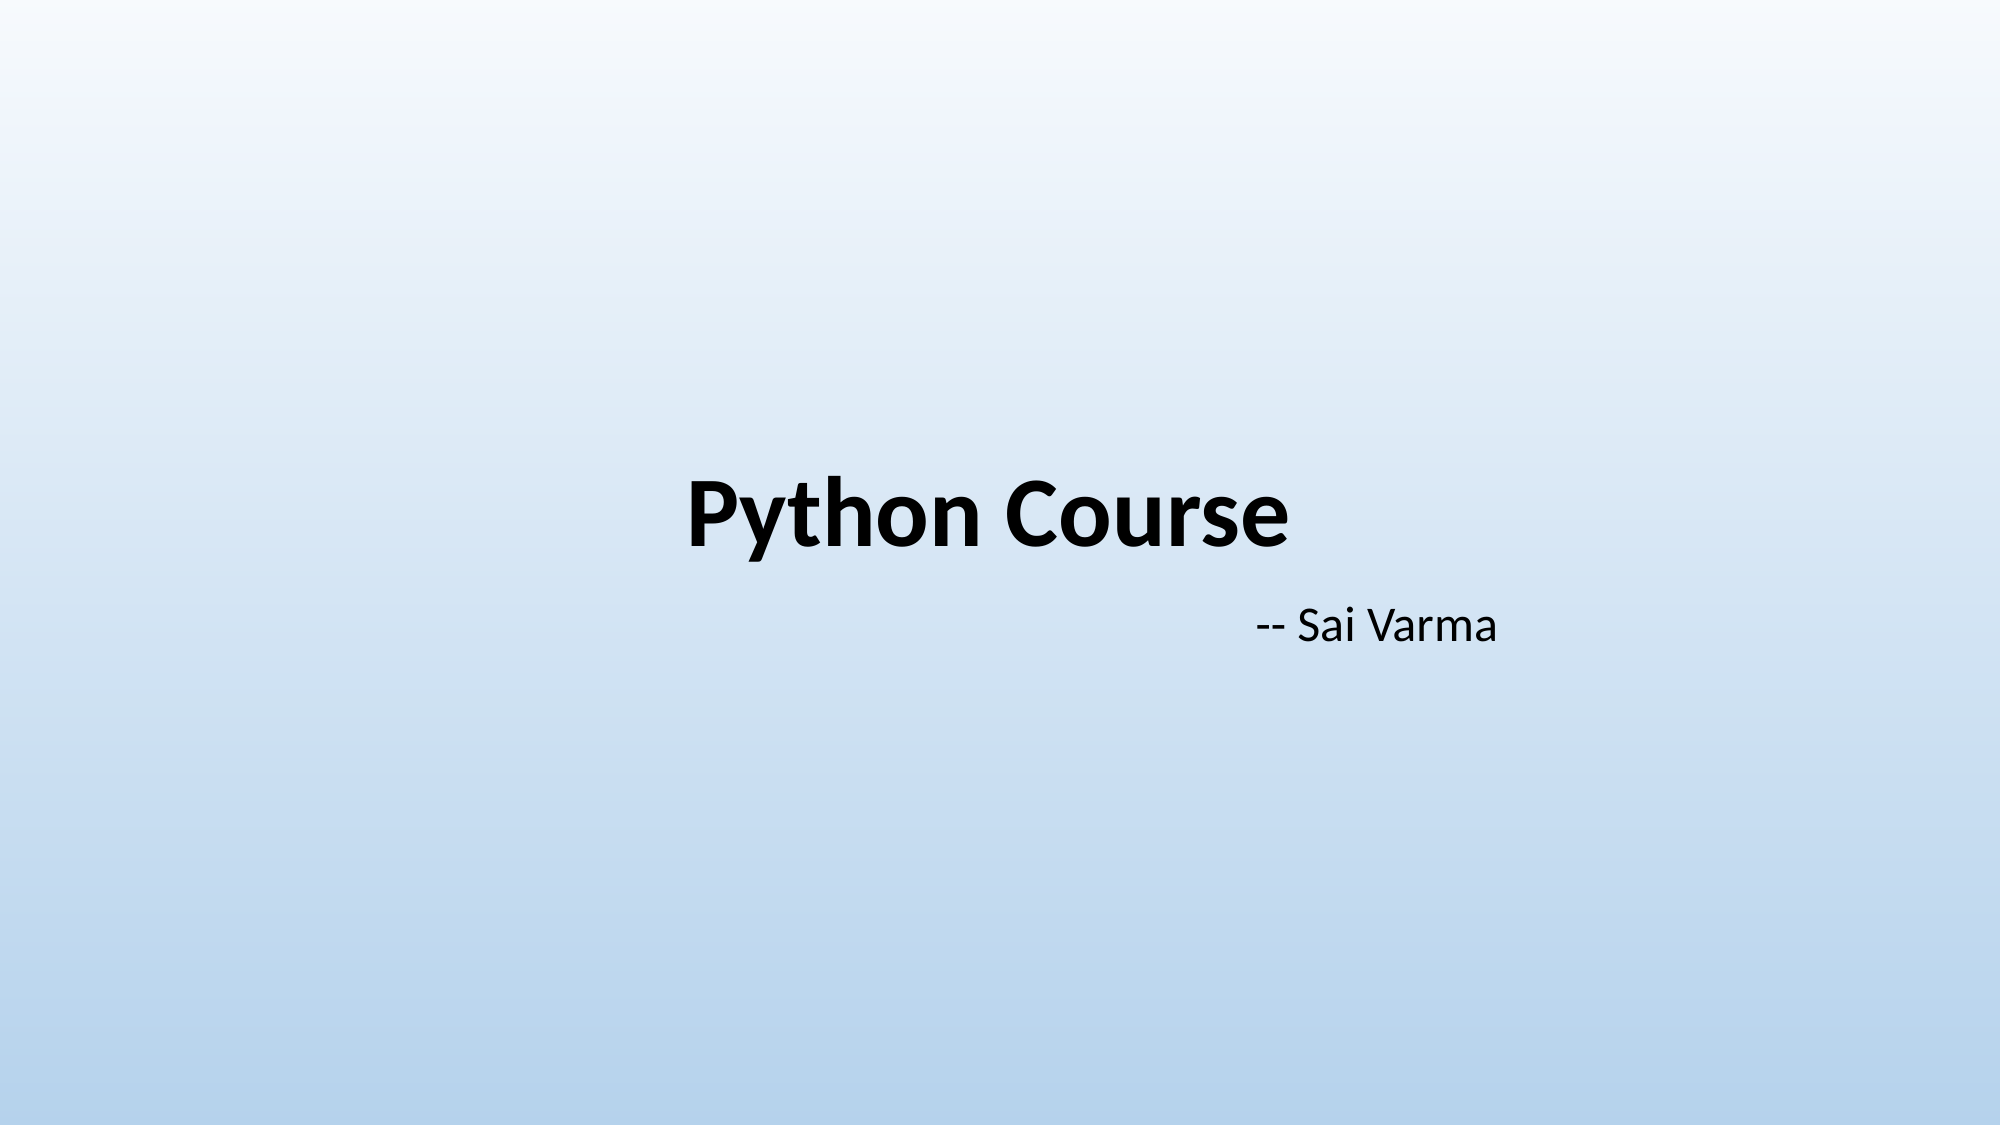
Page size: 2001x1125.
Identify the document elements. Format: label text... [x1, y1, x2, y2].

title Python Course [249, 184, 1750, 576]
subtitle -- Sai Varma [249, 590, 1750, 863]
